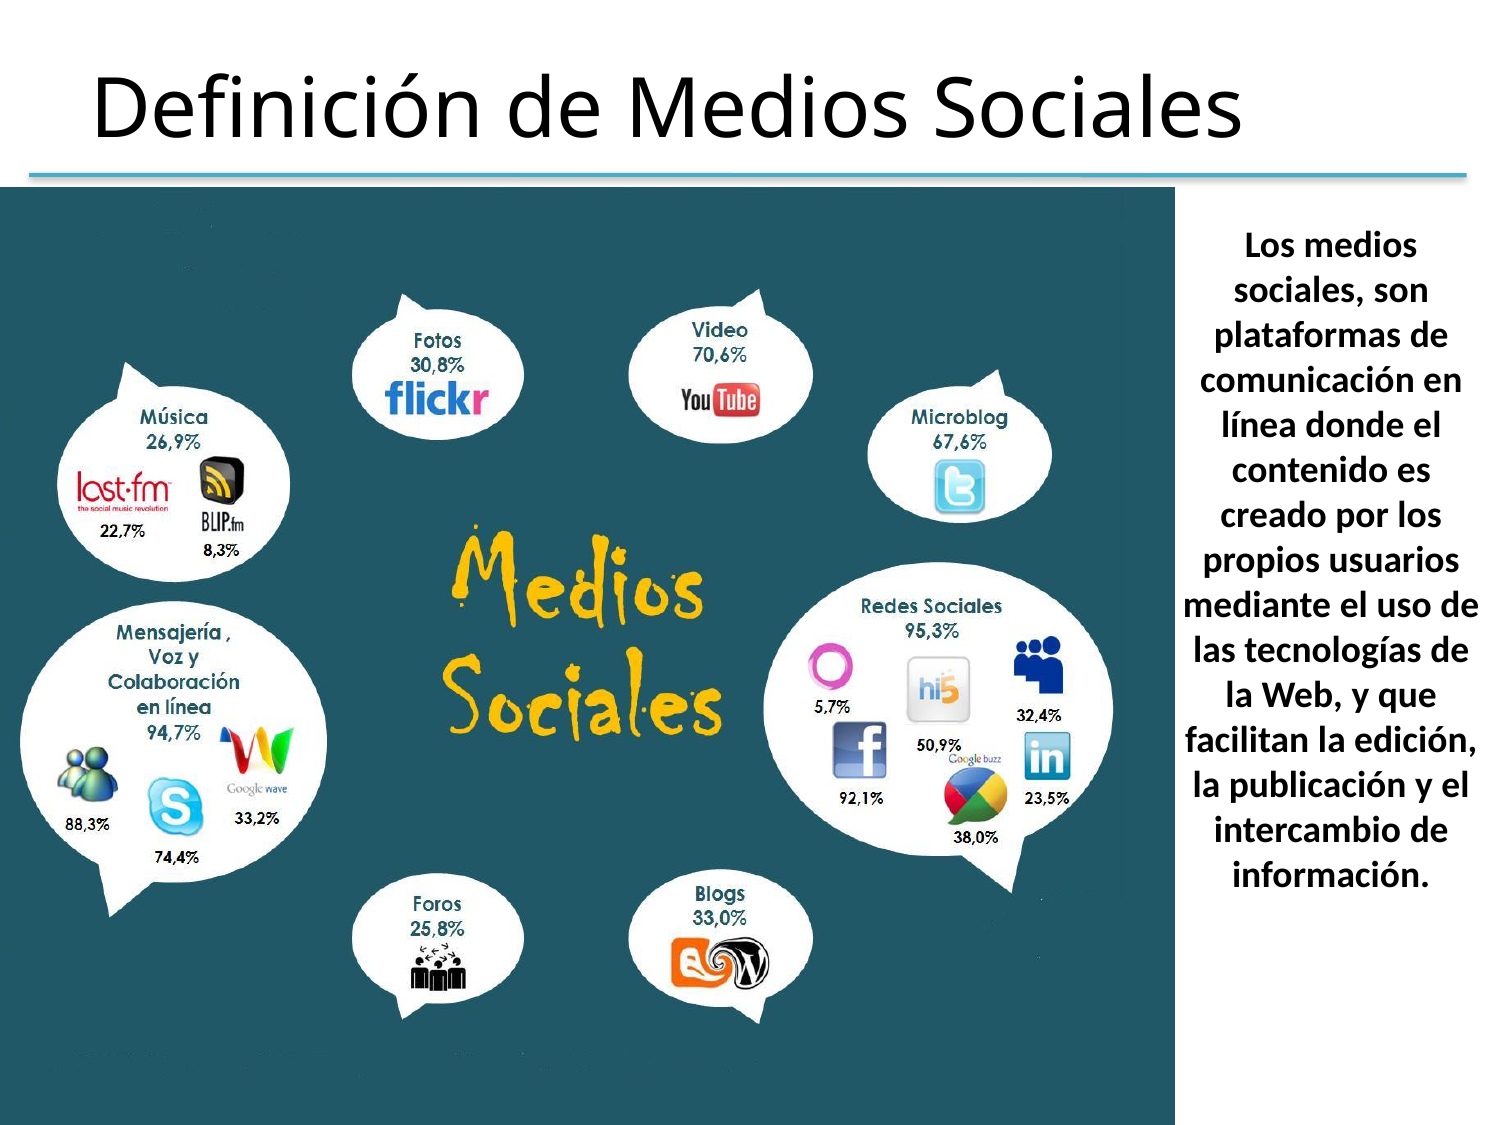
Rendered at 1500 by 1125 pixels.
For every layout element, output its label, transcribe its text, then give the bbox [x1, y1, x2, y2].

title Definición de Medios Sociales [75, 45, 1425, 163]
picture [0, 187, 1175, 1125]
text_box Los medios sociales, son plataformas de comunicación en línea donde el contenido es creado por los propios usuarios mediante el uso de las tecnologías de la Web, y que facilitan la edición, la publicación y el intercambio de información. [1179, 212, 1500, 903]
